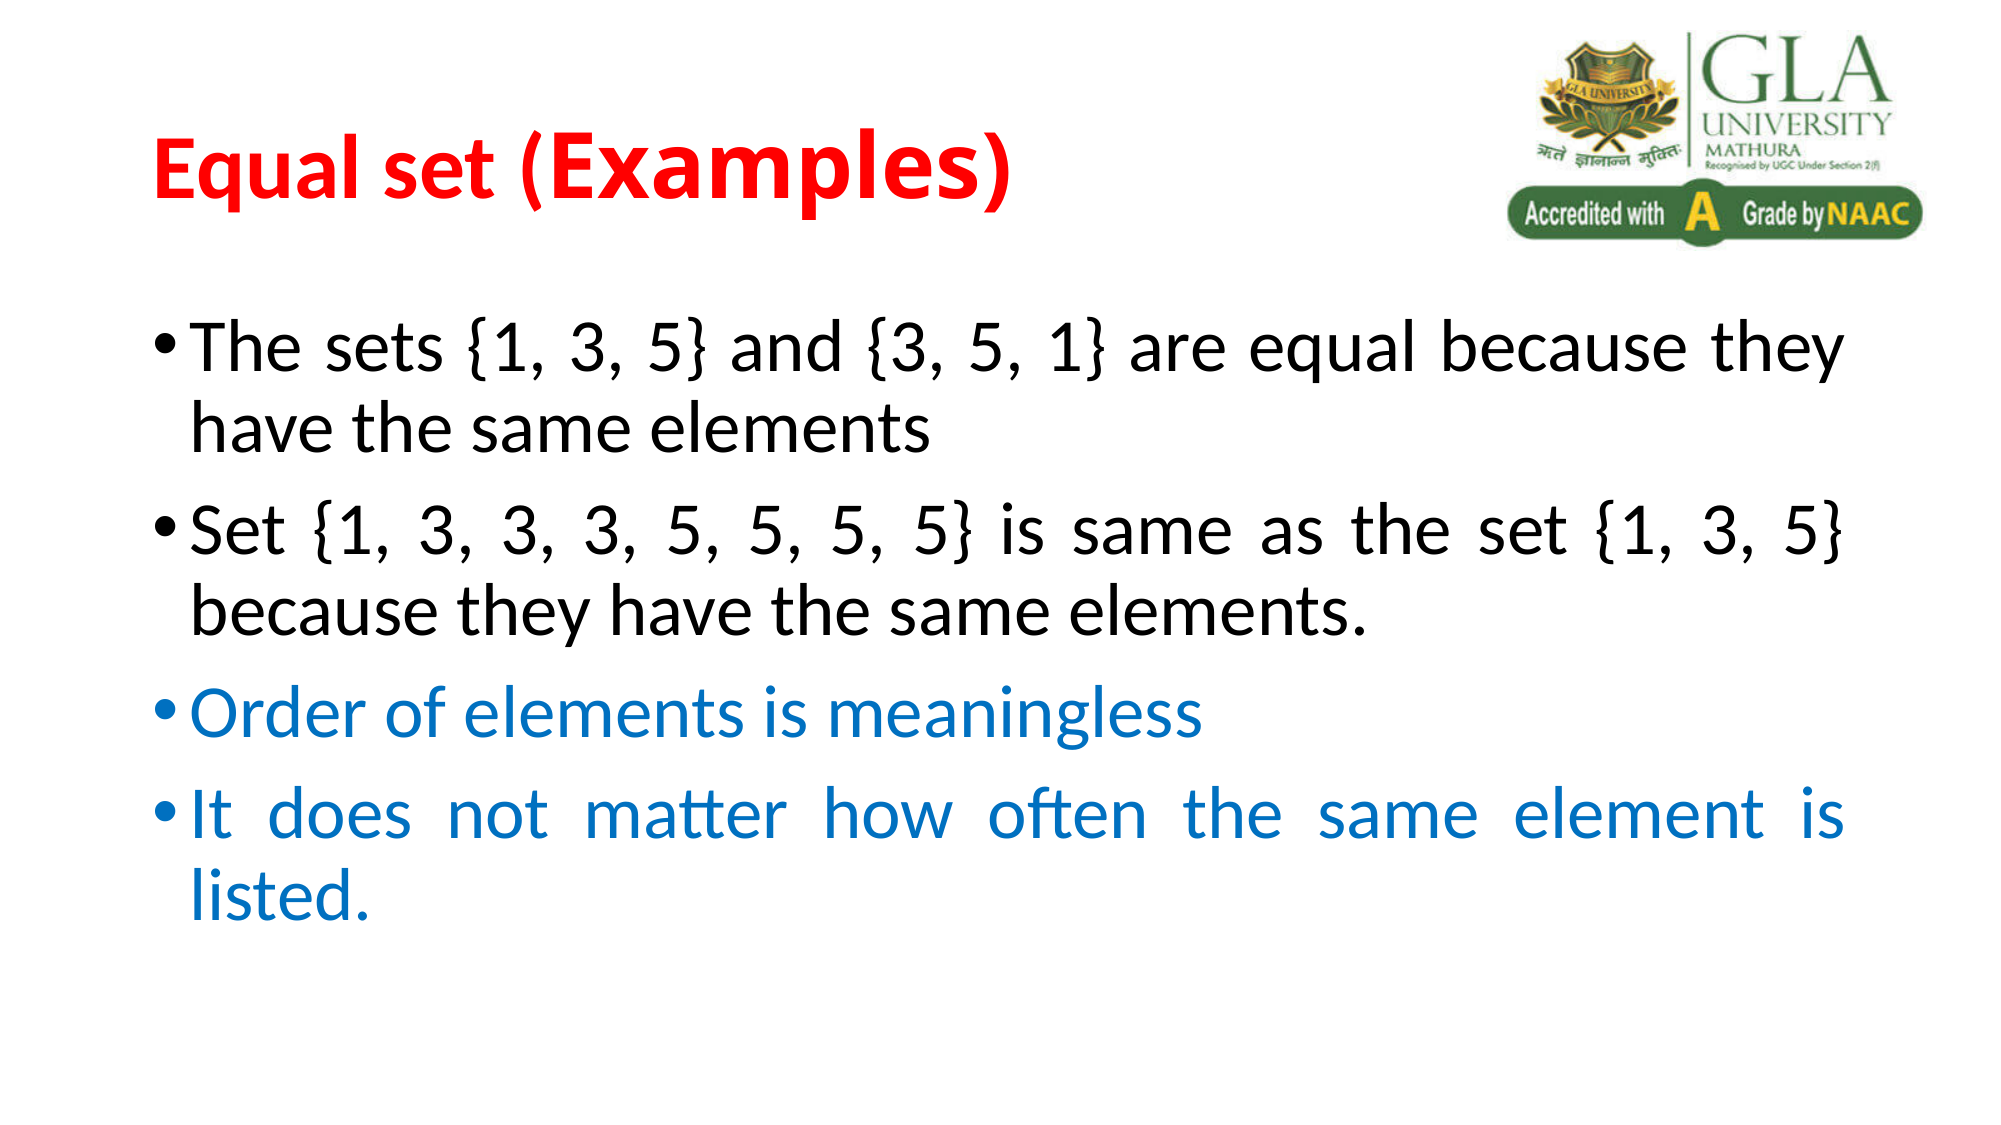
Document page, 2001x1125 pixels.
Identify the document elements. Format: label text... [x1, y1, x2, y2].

picture [1496, 30, 1933, 251]
title Equal set (Examples) [137, 59, 1863, 278]
list The sets {1, 3, 5} and {3, 5, 1} are equal because they have the same elements Set {1, 3, 3, 3, 5, 5, 5, 5} is same as the set {1, 3, 5} because they have the same elements. Order of elements is meaningless It does not matter how often the same element is listed. [137, 299, 1863, 1014]
